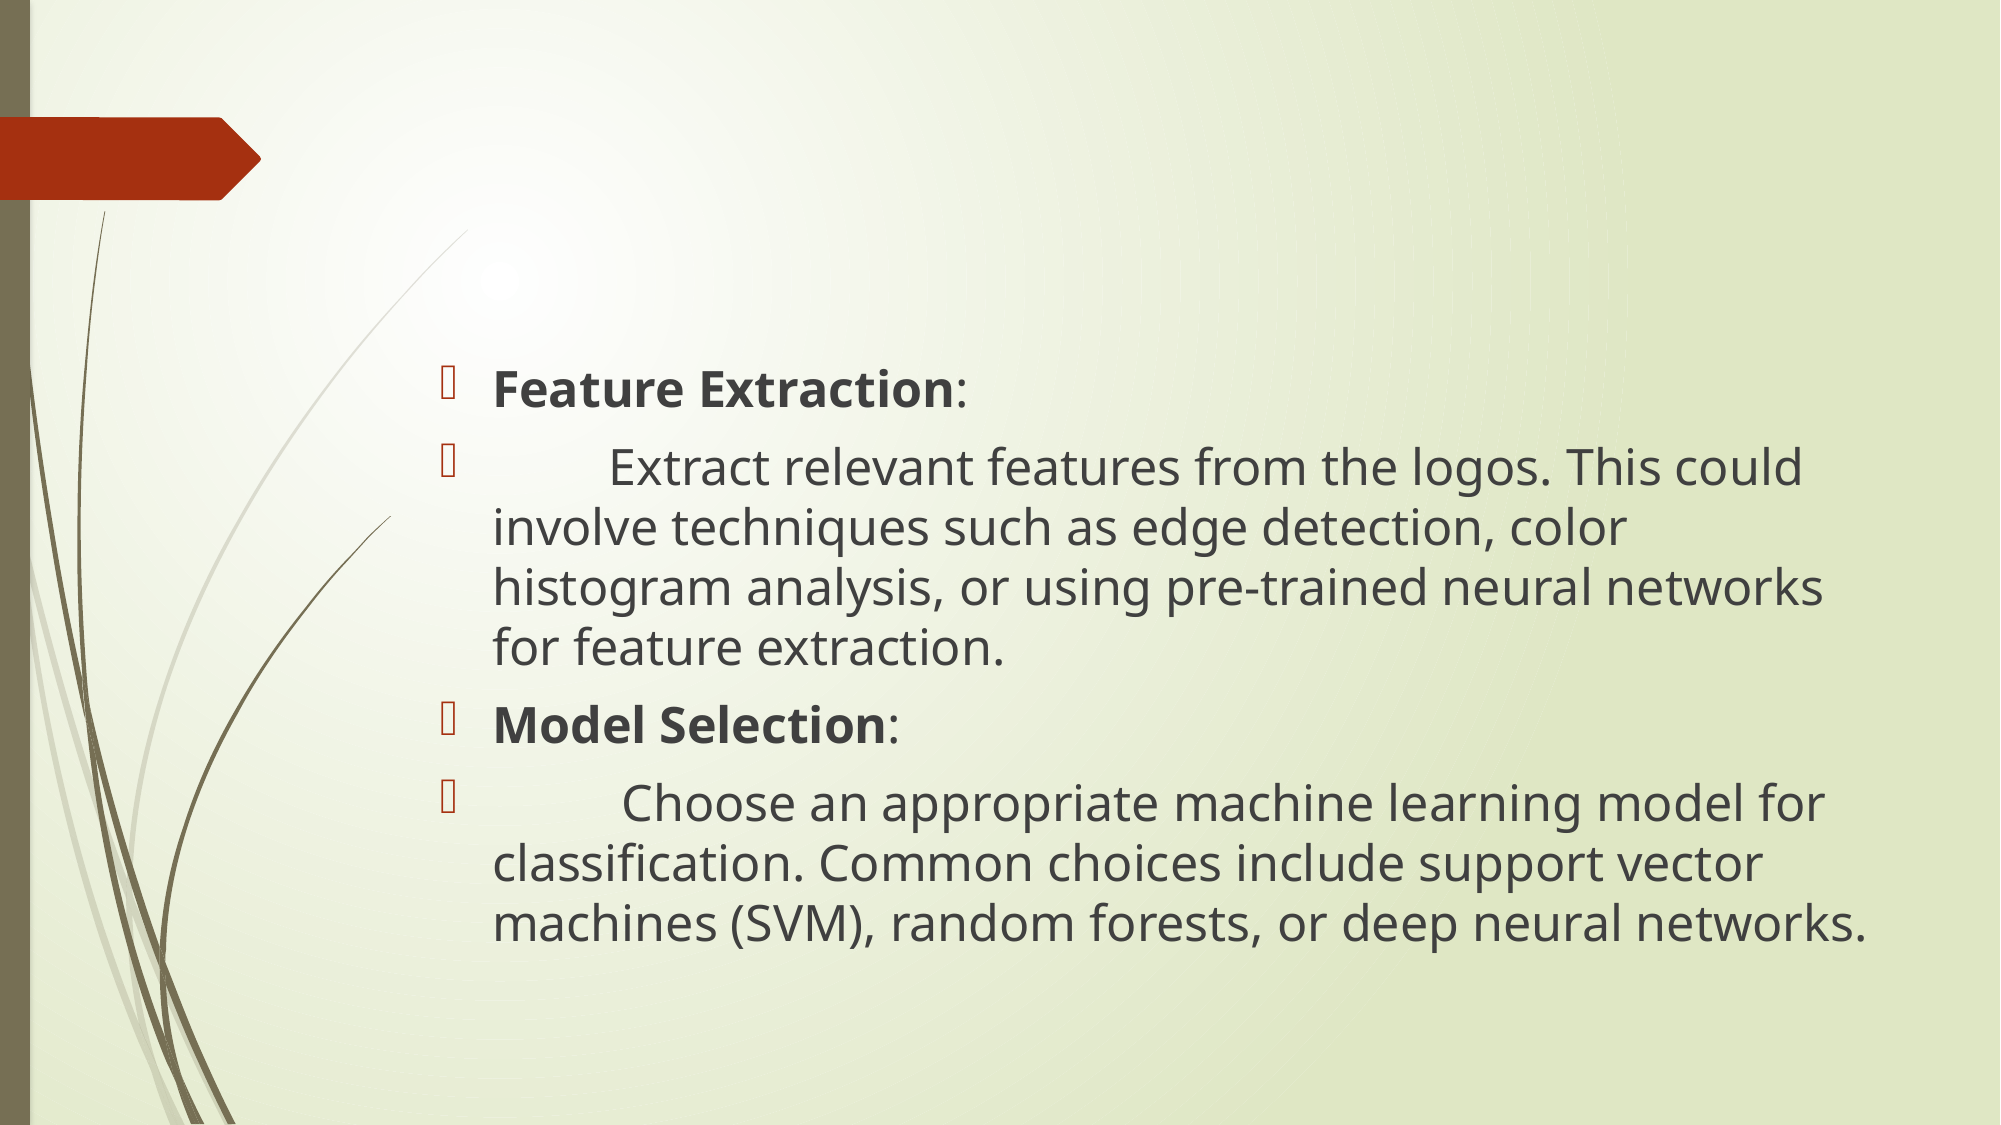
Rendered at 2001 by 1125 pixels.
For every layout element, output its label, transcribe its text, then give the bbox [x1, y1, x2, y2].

list Feature Extraction: Extract relevant features from the logos. This could involve techniques such as edge detection, color histogram analysis, or using pre-trained neural networks for feature extraction. Model Selection: Choose an appropriate machine learning model for classification. Common choices include support vector machines (SVM), random forests, or deep neural networks. [424, 350, 1888, 970]
